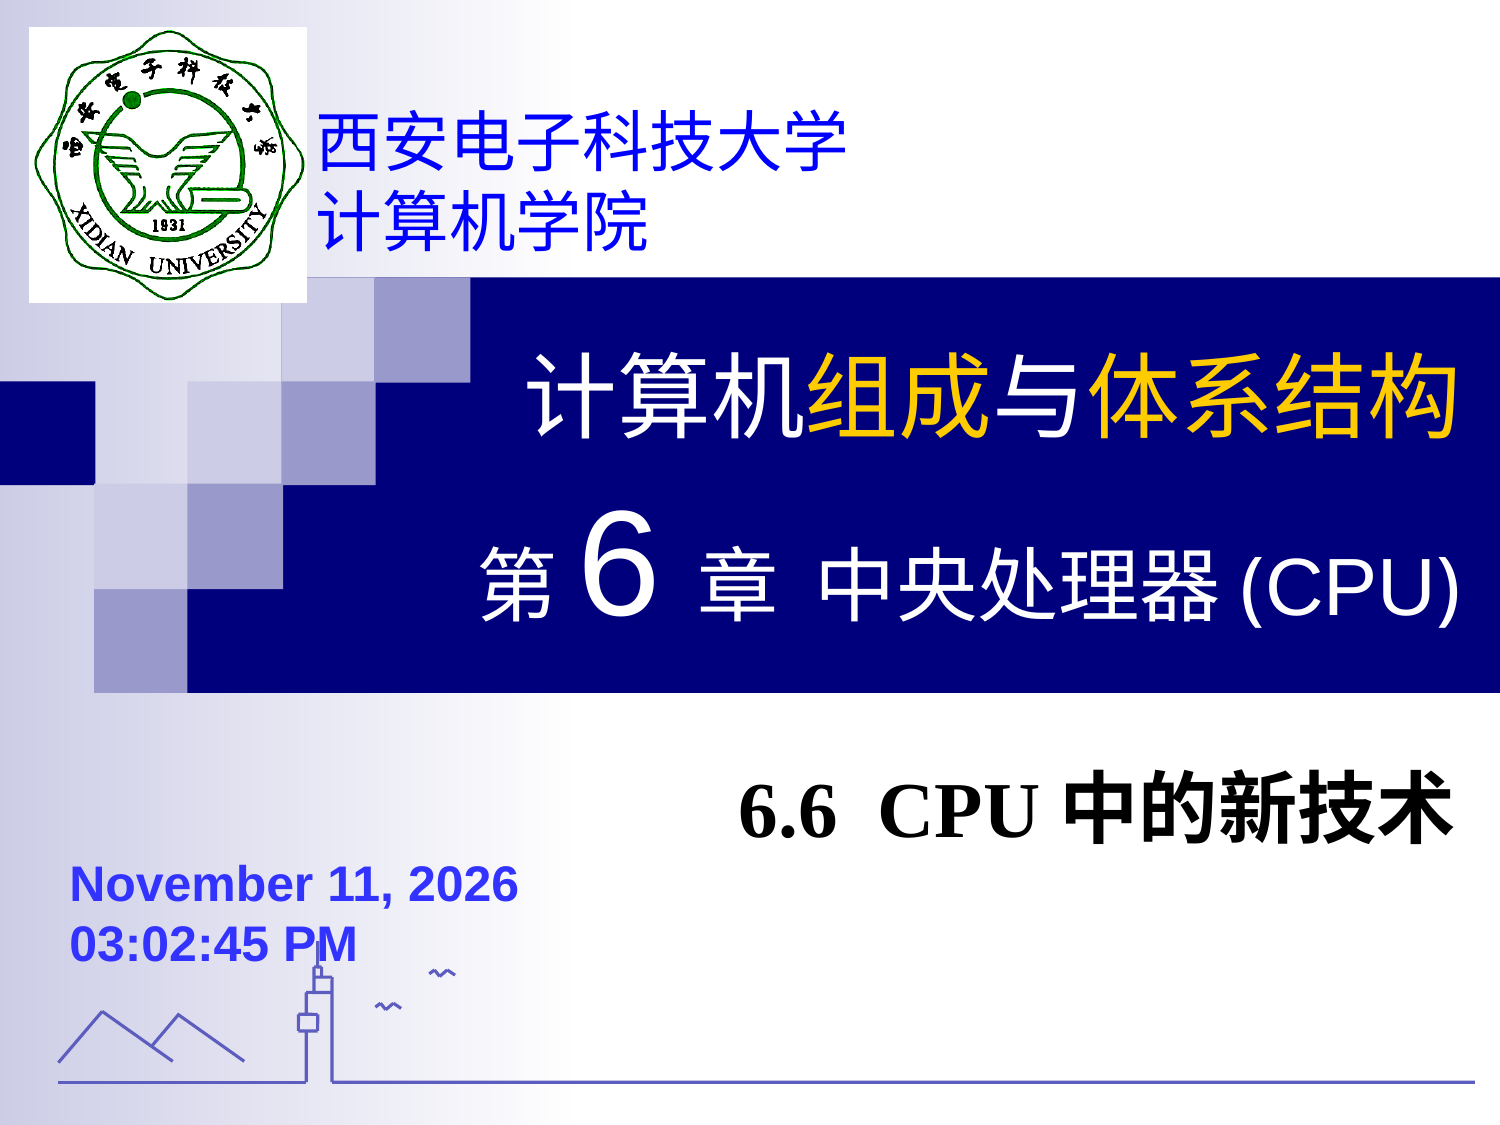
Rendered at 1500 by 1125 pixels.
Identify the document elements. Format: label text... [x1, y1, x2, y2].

picture [29, 27, 307, 303]
subtitle 计算机组成与体系结构 第6章 中央处理器(CPU) [64, 278, 1477, 705]
text_box 6.6 CPU中的新技术 [29, 751, 1471, 870]
